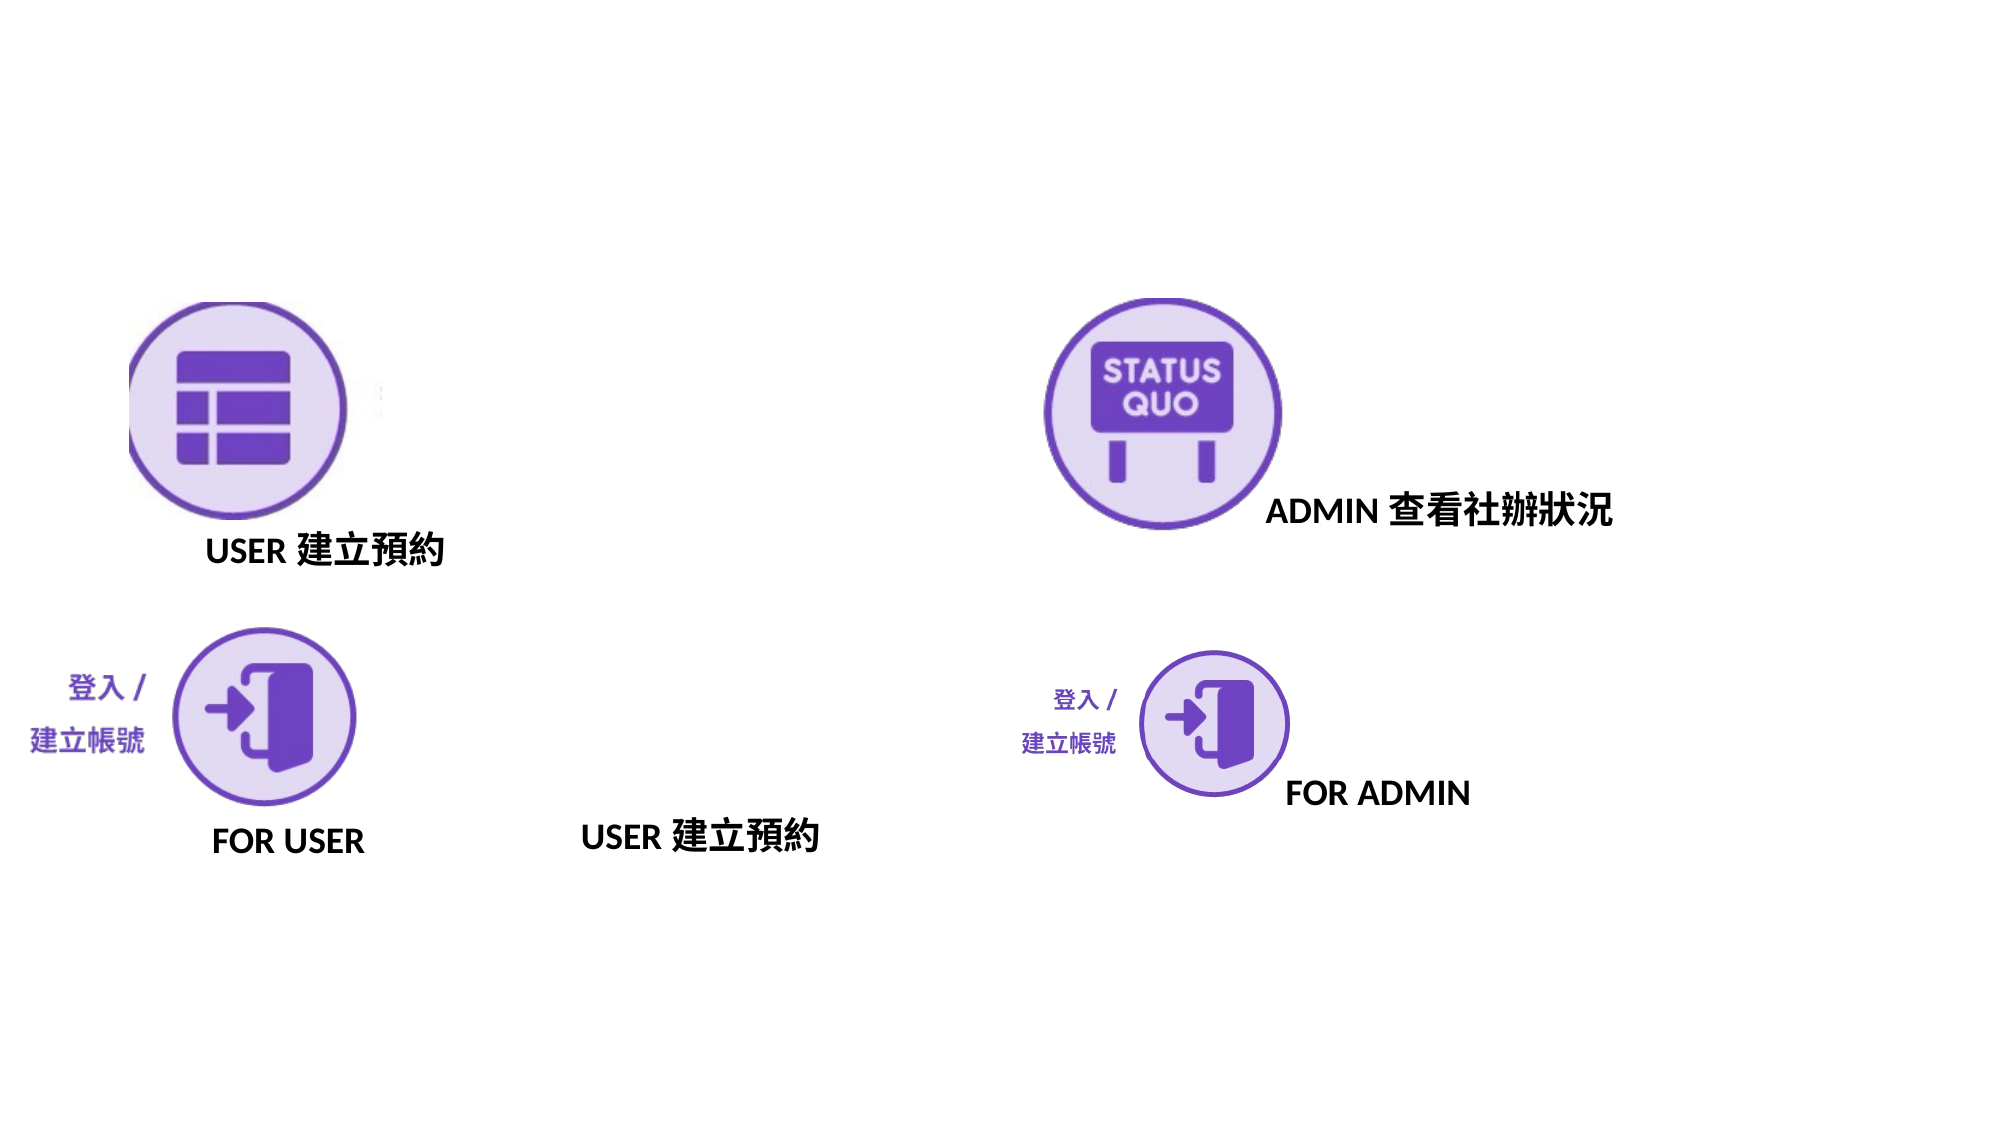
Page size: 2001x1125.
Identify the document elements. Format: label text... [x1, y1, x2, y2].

text_box FOR USER [197, 809, 381, 869]
picture [128, 302, 382, 521]
text_box USER建立預約 [190, 519, 461, 579]
picture [999, 639, 1292, 821]
text_box ADMIN查看社辦狀況 [1250, 478, 1629, 539]
picture [1041, 298, 1287, 538]
text_box USER建立預約 [566, 804, 837, 865]
picture [3, 614, 360, 835]
text_box FOR ADMIN [1292, 760, 1487, 821]
